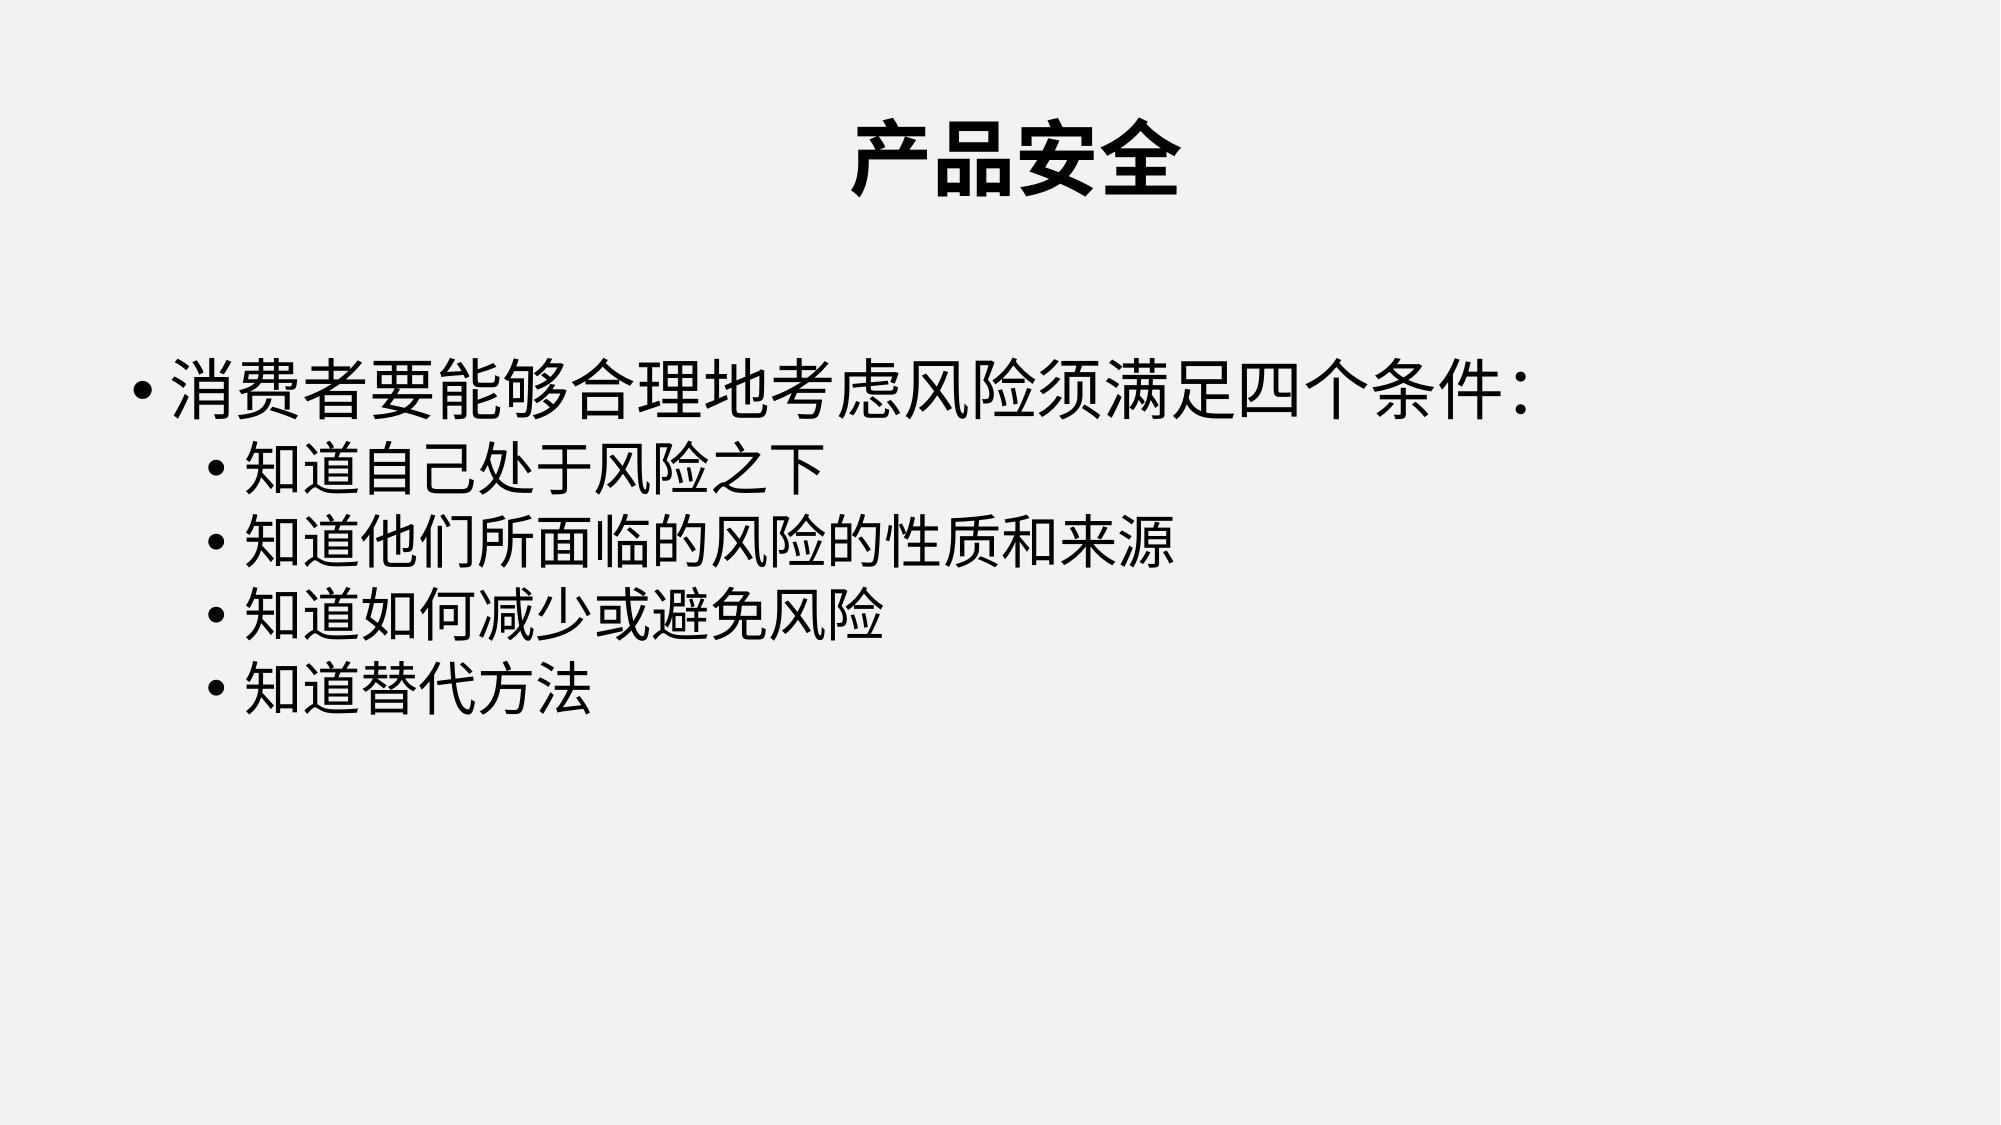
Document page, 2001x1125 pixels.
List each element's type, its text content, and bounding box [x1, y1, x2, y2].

list 消费者要能够合理地考虑风险须满足四个条件： 知道自己处于风险之下 知道他们所面临的风险的性质和来源 知道如何减少或避免风险 知道替代方法 [116, 350, 1917, 1000]
title 产品安全 [212, 101, 1820, 225]
